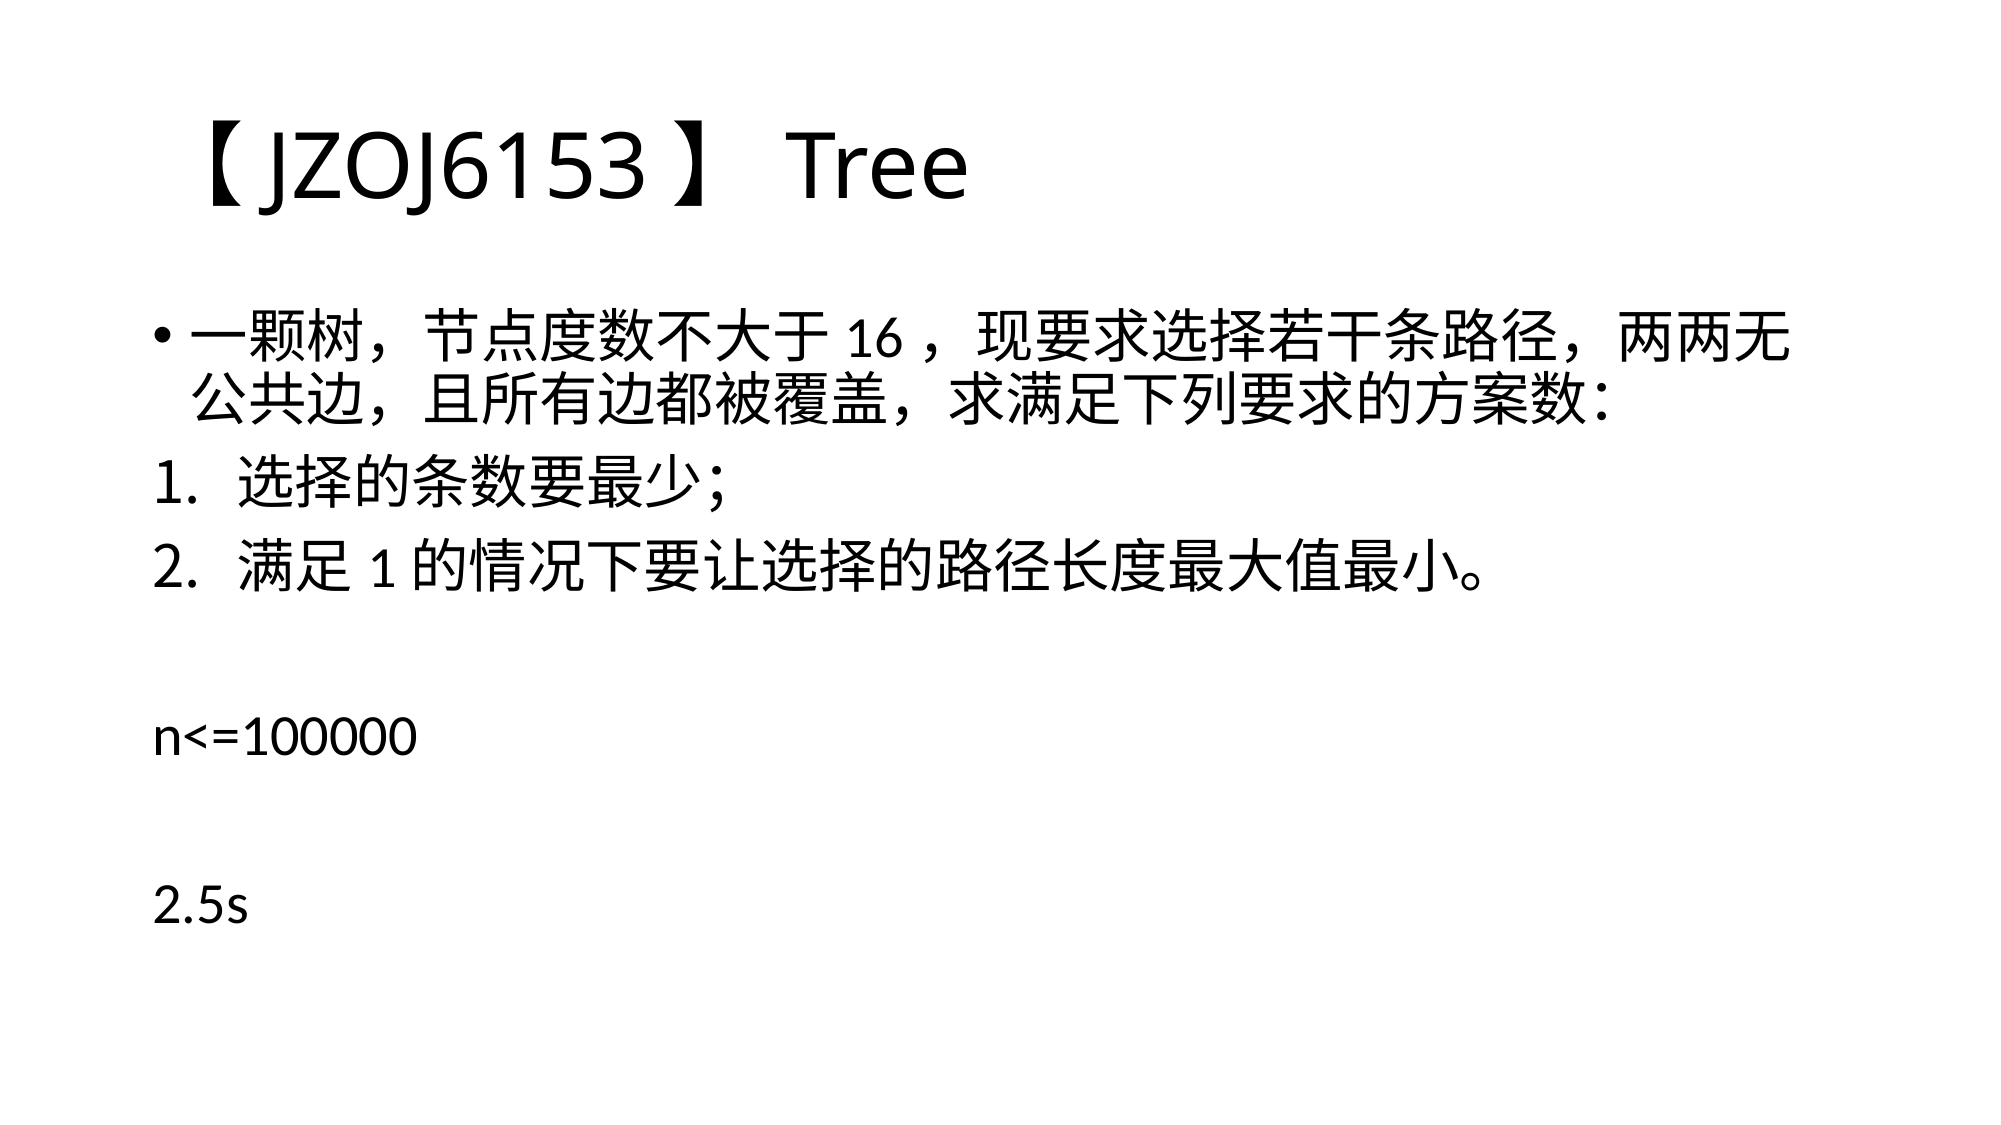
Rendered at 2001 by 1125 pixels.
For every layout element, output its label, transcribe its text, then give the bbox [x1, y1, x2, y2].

title 【JZOJ6153】Tree [137, 59, 1863, 278]
list 一颗树，节点度数不大于16，现要求选择若干条路径，两两无公共边，且所有边都被覆盖，求满足下列要求的方案数： 选择的条数要最少； 满足1的情况下要让选择的路径长度最大值最小。 n<=100000 2.5s [137, 299, 1863, 1014]
